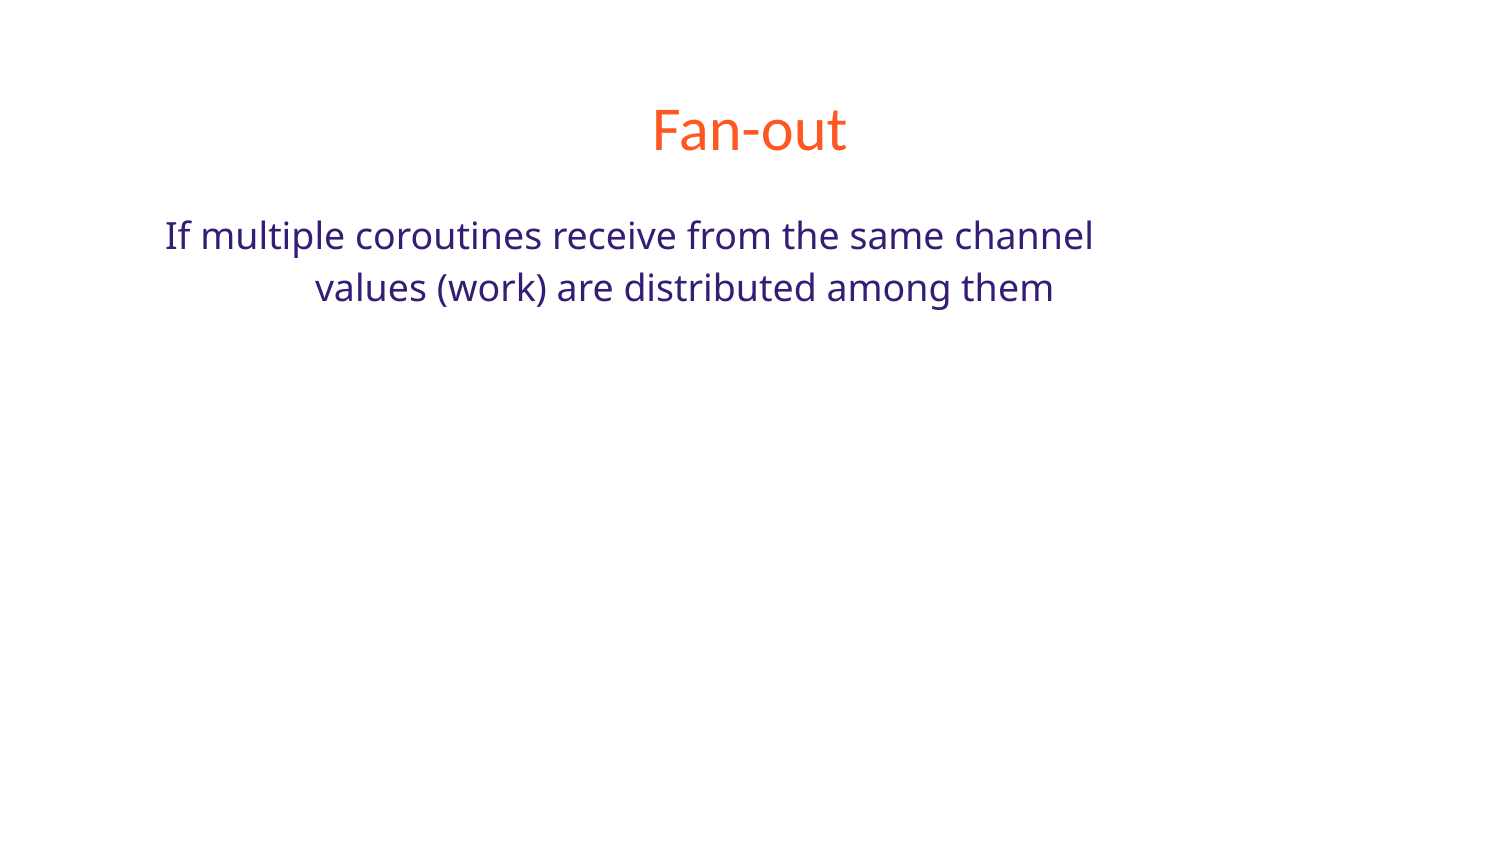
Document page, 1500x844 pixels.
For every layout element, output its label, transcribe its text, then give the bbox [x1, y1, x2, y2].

list If multiple coroutines receive from the same channel values (work) are distributed among them [150, 190, 1351, 751]
title Fan-out [51, 72, 1449, 167]
